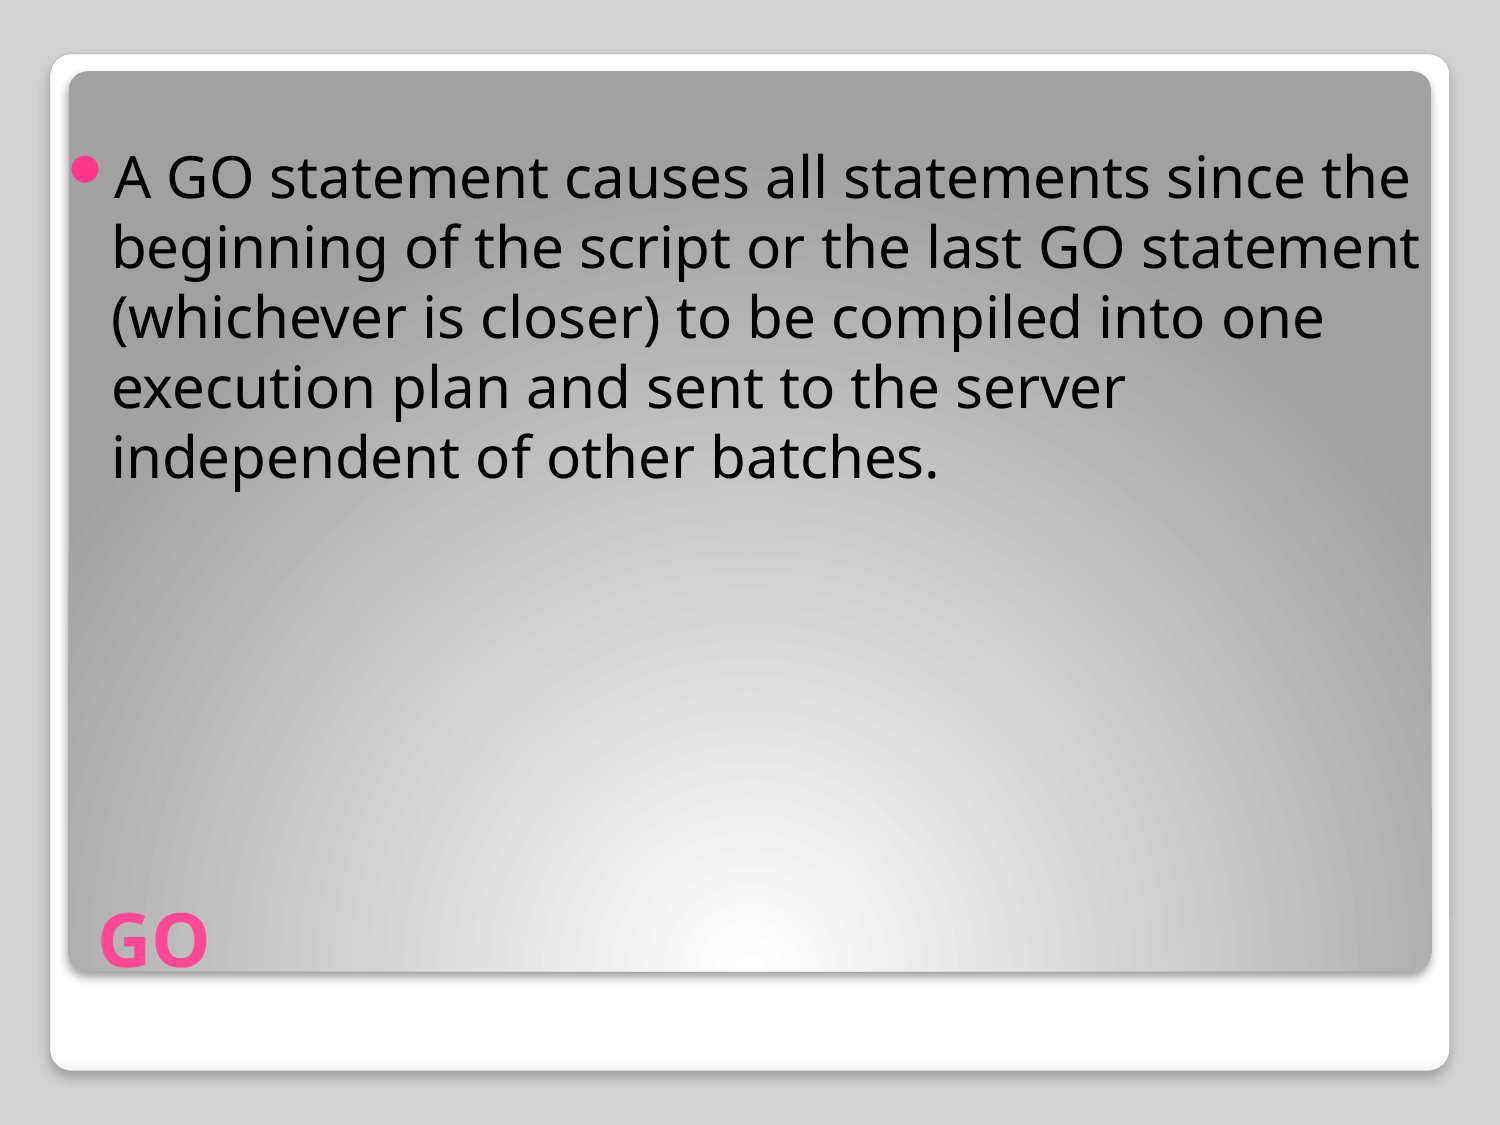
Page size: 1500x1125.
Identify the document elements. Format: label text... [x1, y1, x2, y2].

title GO [82, 817, 1425, 991]
list A GO statement causes all statements since the beginning of the script or the last GO statement (whichever is closer) to be compiled into one execution plan and sent to the server independent of other batches. [37, 50, 1463, 737]
